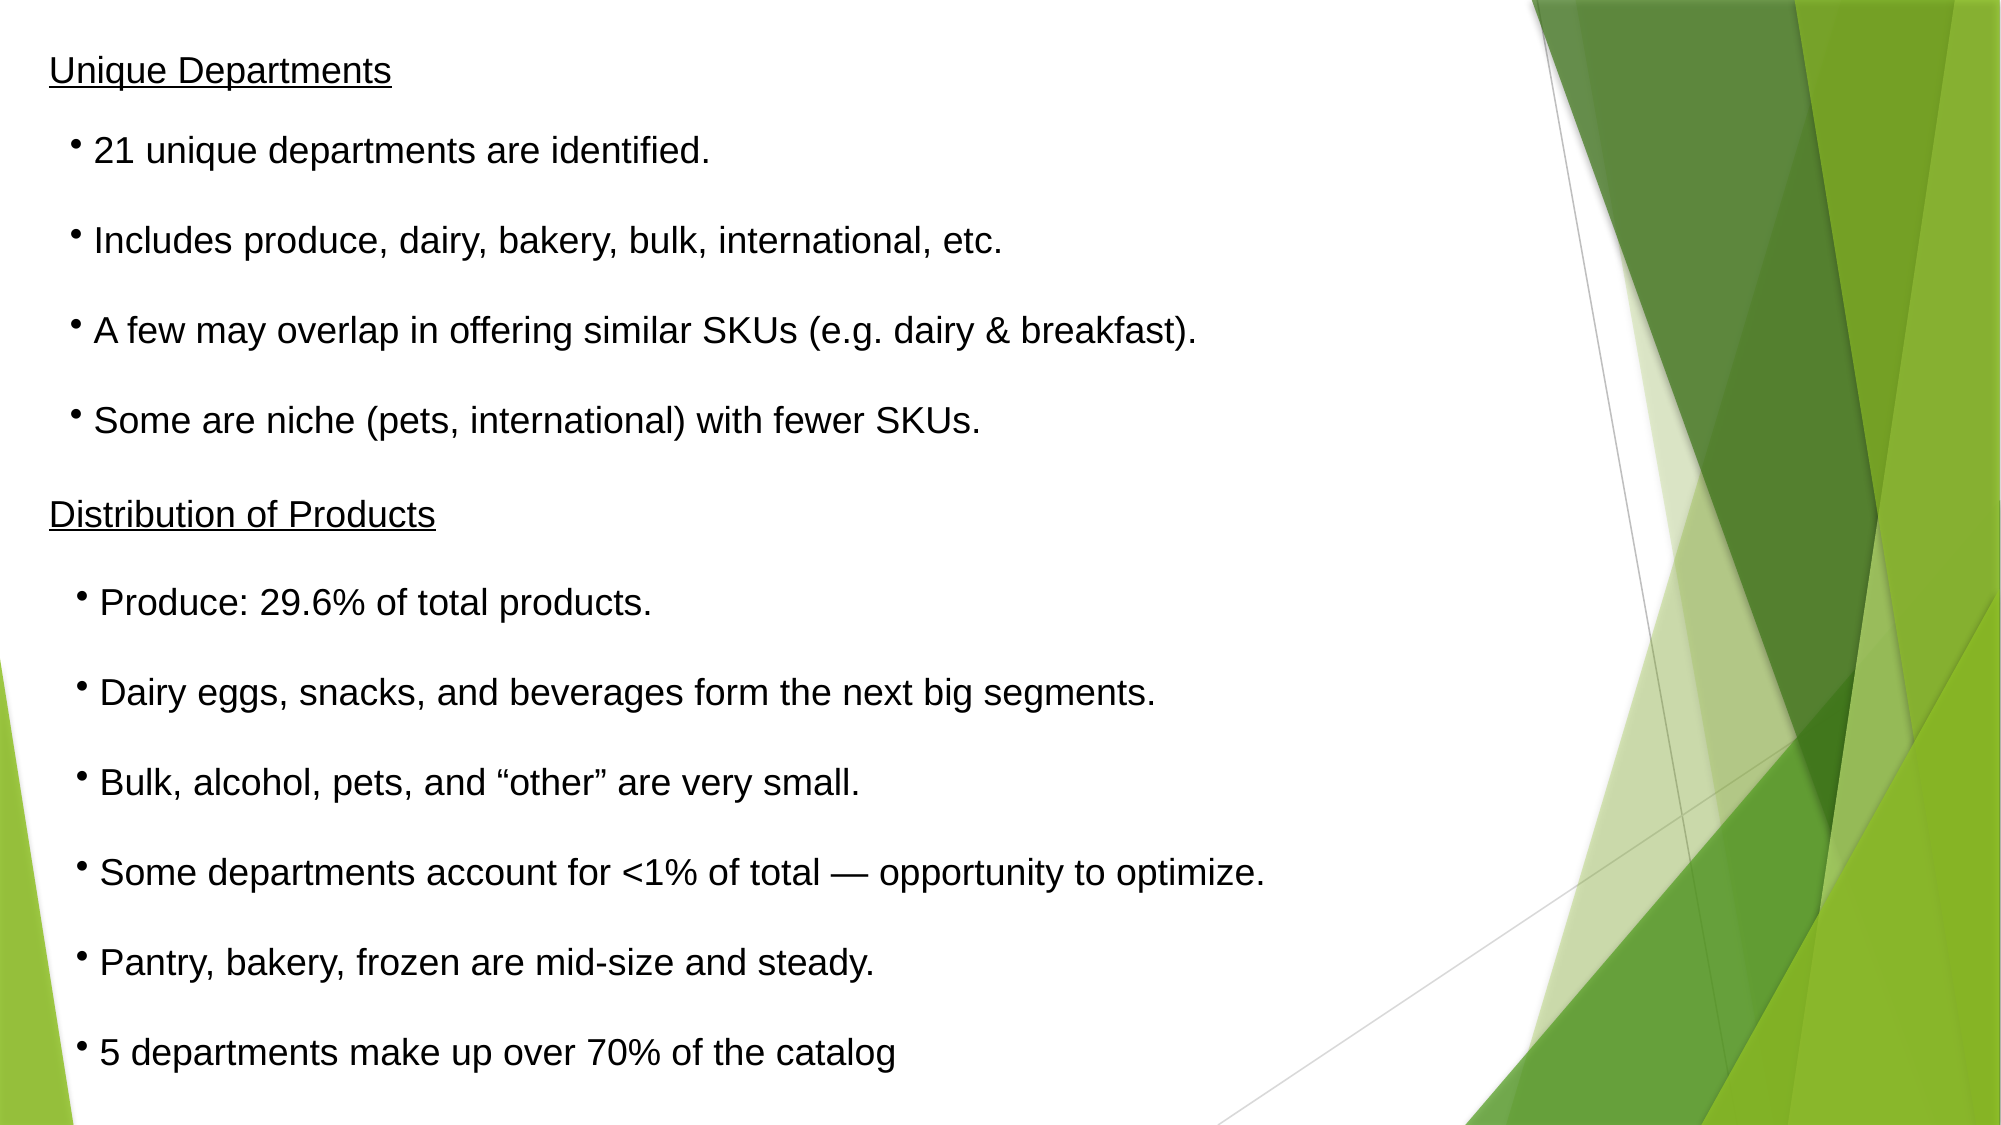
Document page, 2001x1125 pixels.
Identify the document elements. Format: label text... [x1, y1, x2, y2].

text_box Distribution of Products [33, 437, 1035, 543]
list Unique Departments [33, 0, 1445, 373]
text_box 21 unique departments are identified. Includes produce, dairy, bakery, bulk, international, etc. A few may overlap in offering similar SKUs (e.g. dairy & breakfast). Some are niche (pets, international) with fewer SKUs. [54, 74, 1223, 449]
text_box Produce: 29.6% of total products. Dairy eggs, snacks, and beverages form the next big segments. Bulk, alcohol, pets, and “other” are very small. Some departments account for <1% of total — opportunity to optimize. Pantry, bakery, frozen are mid-size and steady. 5 departments make up over 70% of the catalog [60, 525, 1282, 1081]
